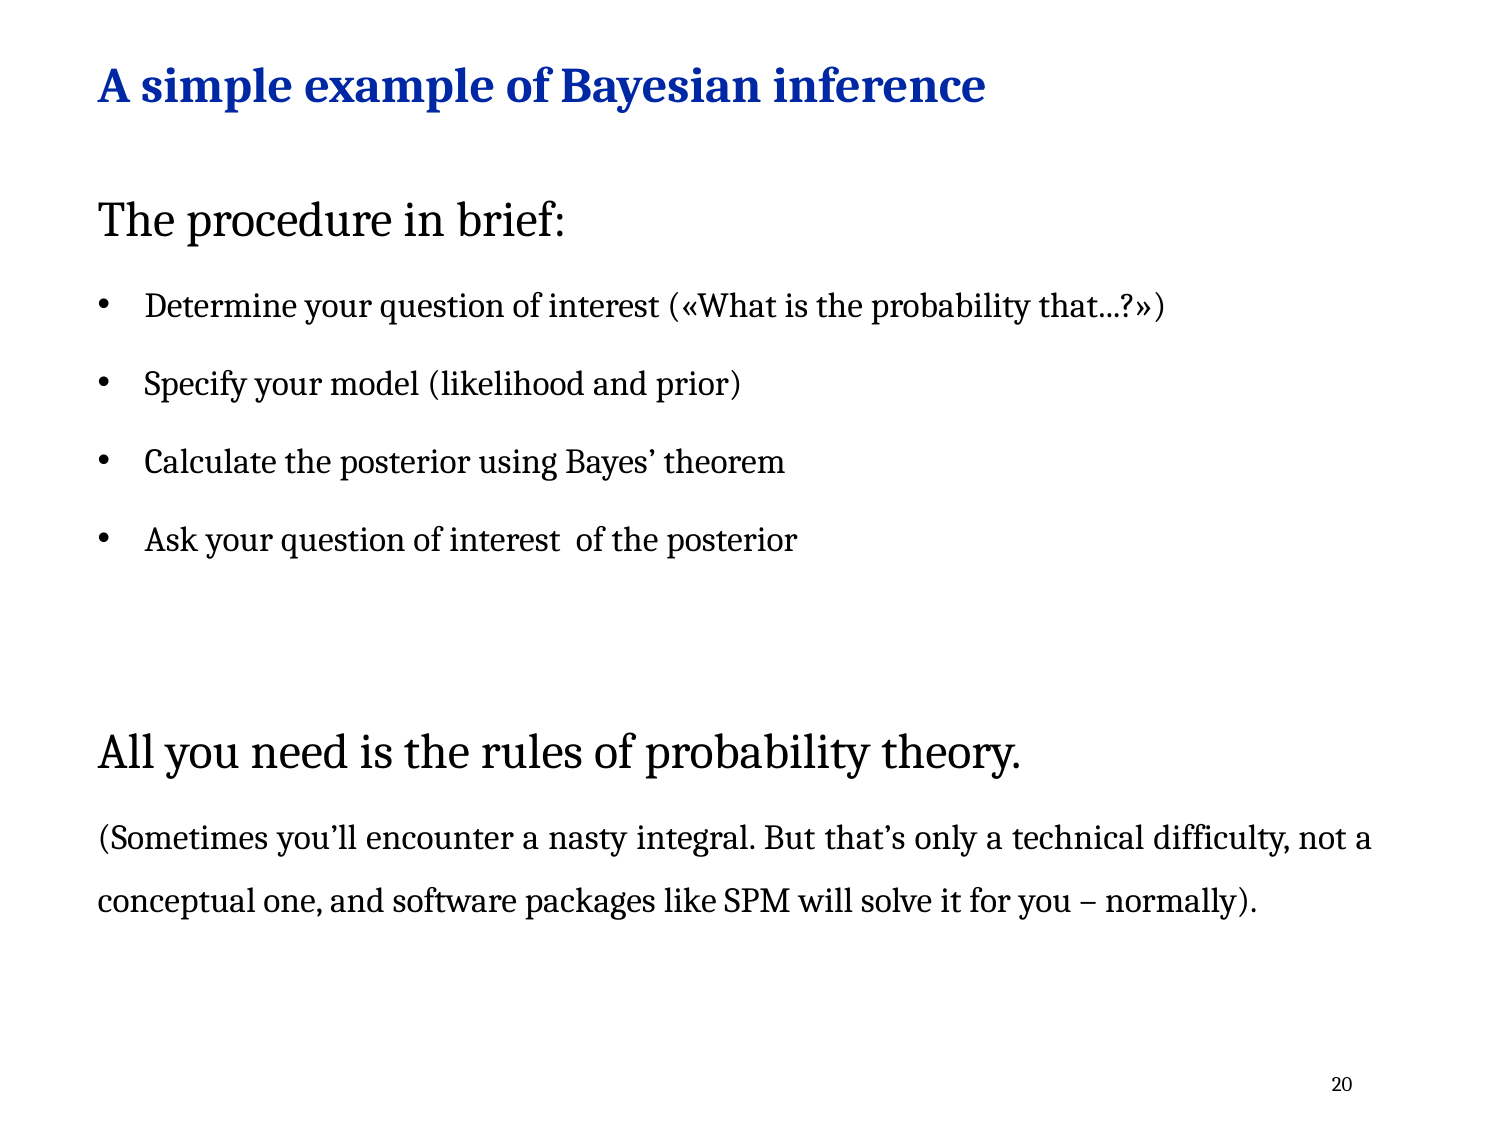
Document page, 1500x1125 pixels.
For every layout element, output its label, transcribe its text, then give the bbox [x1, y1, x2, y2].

text_box The procedure in brief: Determine your question of interest («What is the probability that...?») Specify your model (likelihood and prior) Calculate the posterior using Bayes’ theorem Ask your question of interest of the posterior All you need is the rules of probability theory. (Sometimes you’ll encounter a nasty integral. But that’s only a technical difficulty, not a conceptual one, and software packages like SPM will solve it for you – normally). [82, 148, 1388, 928]
slide_number 20 [1222, 1070, 1353, 1106]
text_box A simple example of Bayesian inference [82, 45, 1288, 120]
